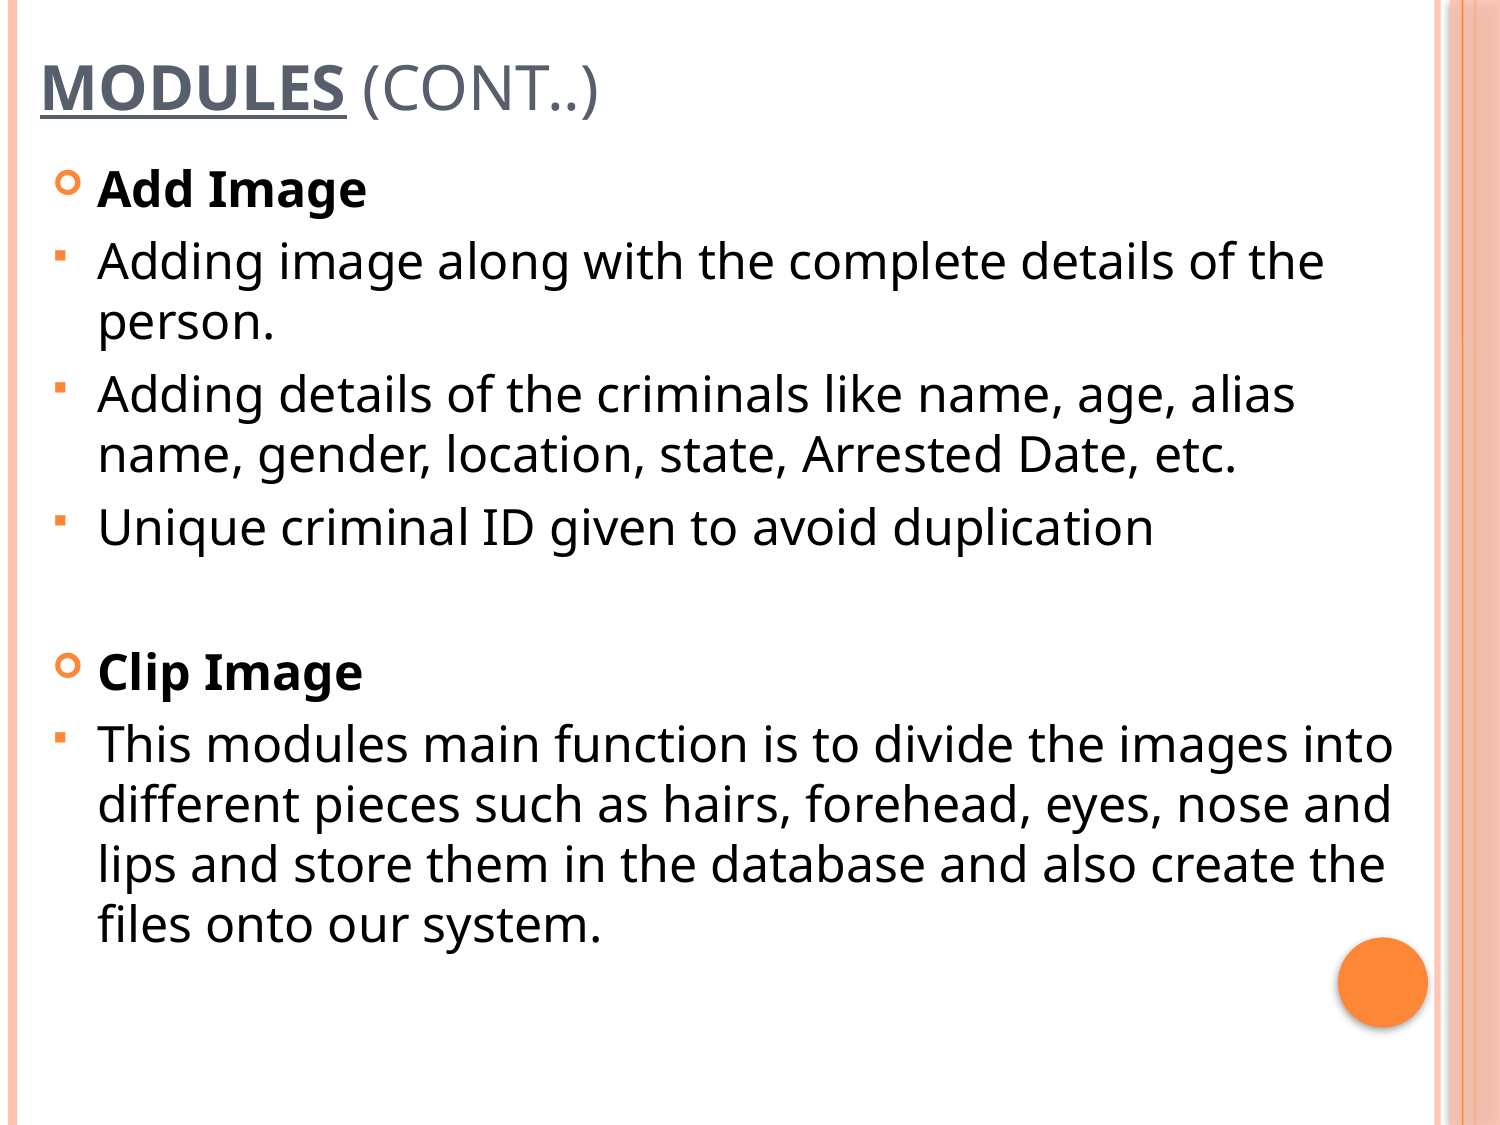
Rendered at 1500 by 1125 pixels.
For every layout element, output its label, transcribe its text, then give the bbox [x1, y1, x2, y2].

list Add Image Adding image along with the complete details of the person. Adding details of the criminals like name, age, alias name, gender, location, state, Arrested Date, etc. Unique criminal ID given to avoid duplication Clip Image This modules main function is to divide the images into different pieces such as hairs, forehead, eyes, nose and lips and store them in the database and also create the files onto our system. [37, 149, 1425, 1062]
title Modules (cont..) [24, 24, 1250, 130]
